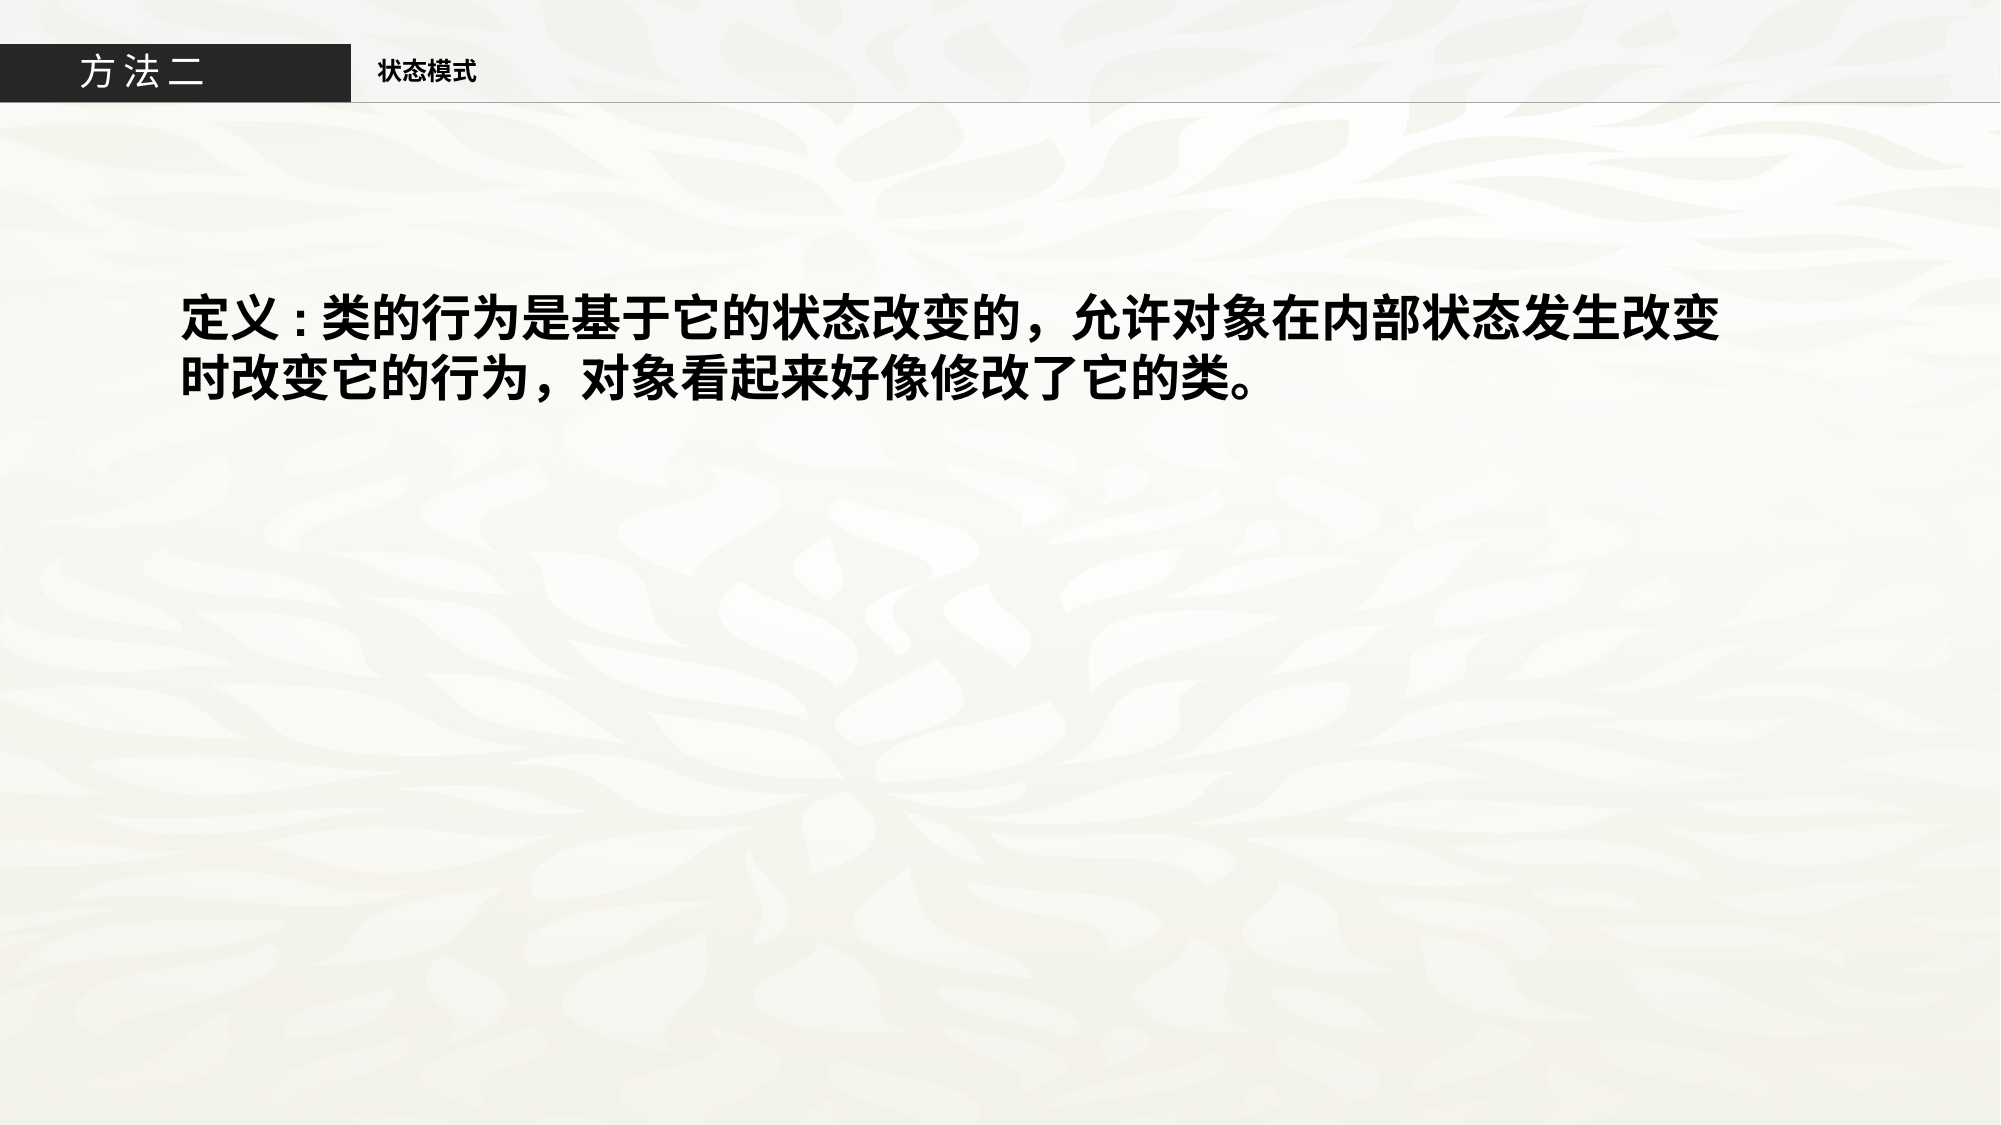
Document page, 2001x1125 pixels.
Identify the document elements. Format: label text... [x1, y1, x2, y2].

text_box 方法二 [65, 40, 308, 101]
text_box 定义:类的行为是基于它的状态改变的，允许对象在内部状态发生改变时改变它的行为，对象看起来好像修改了它的类。 [165, 279, 1751, 414]
text_box 状态模式 [362, 48, 824, 93]
